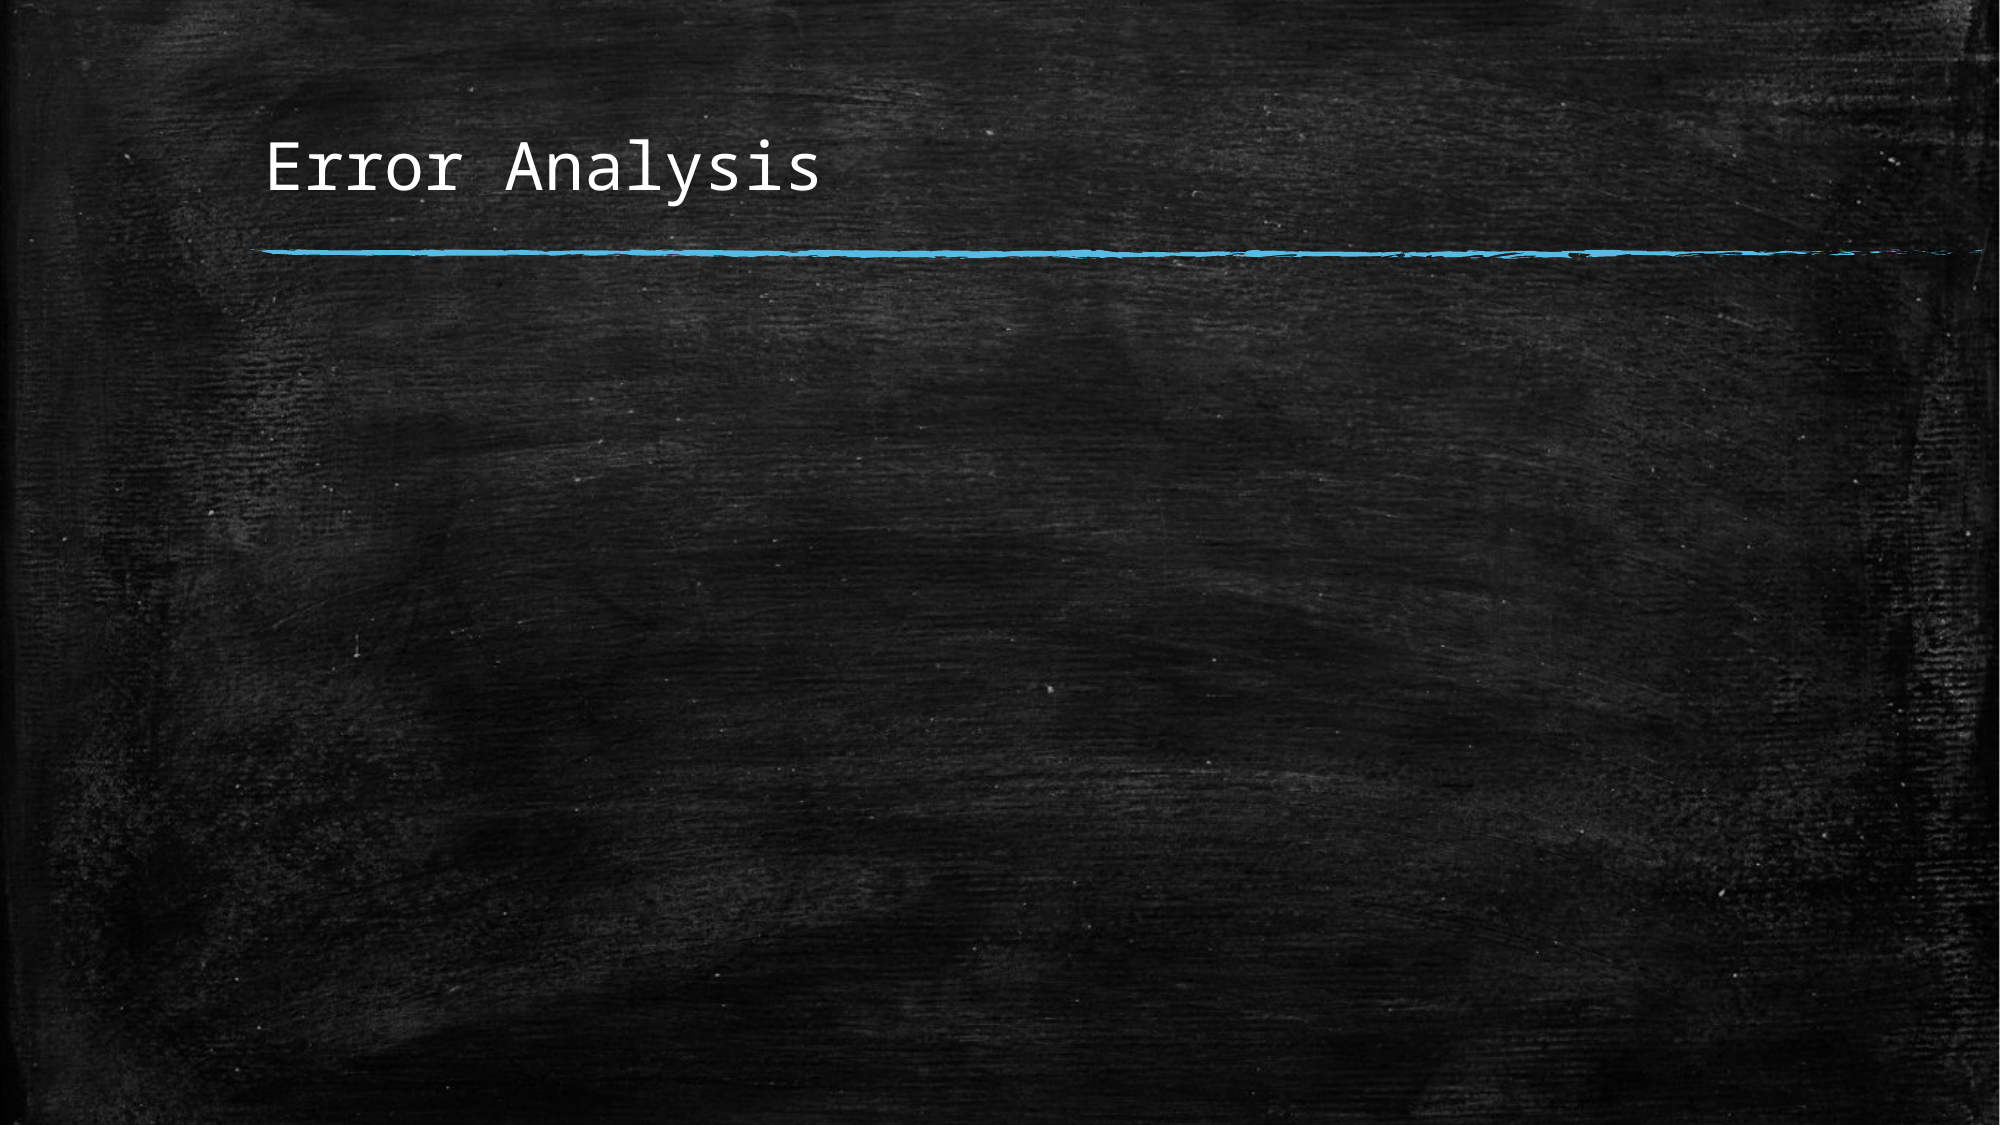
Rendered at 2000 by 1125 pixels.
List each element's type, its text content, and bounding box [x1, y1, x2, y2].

title Error Analysis [249, 45, 1750, 213]
